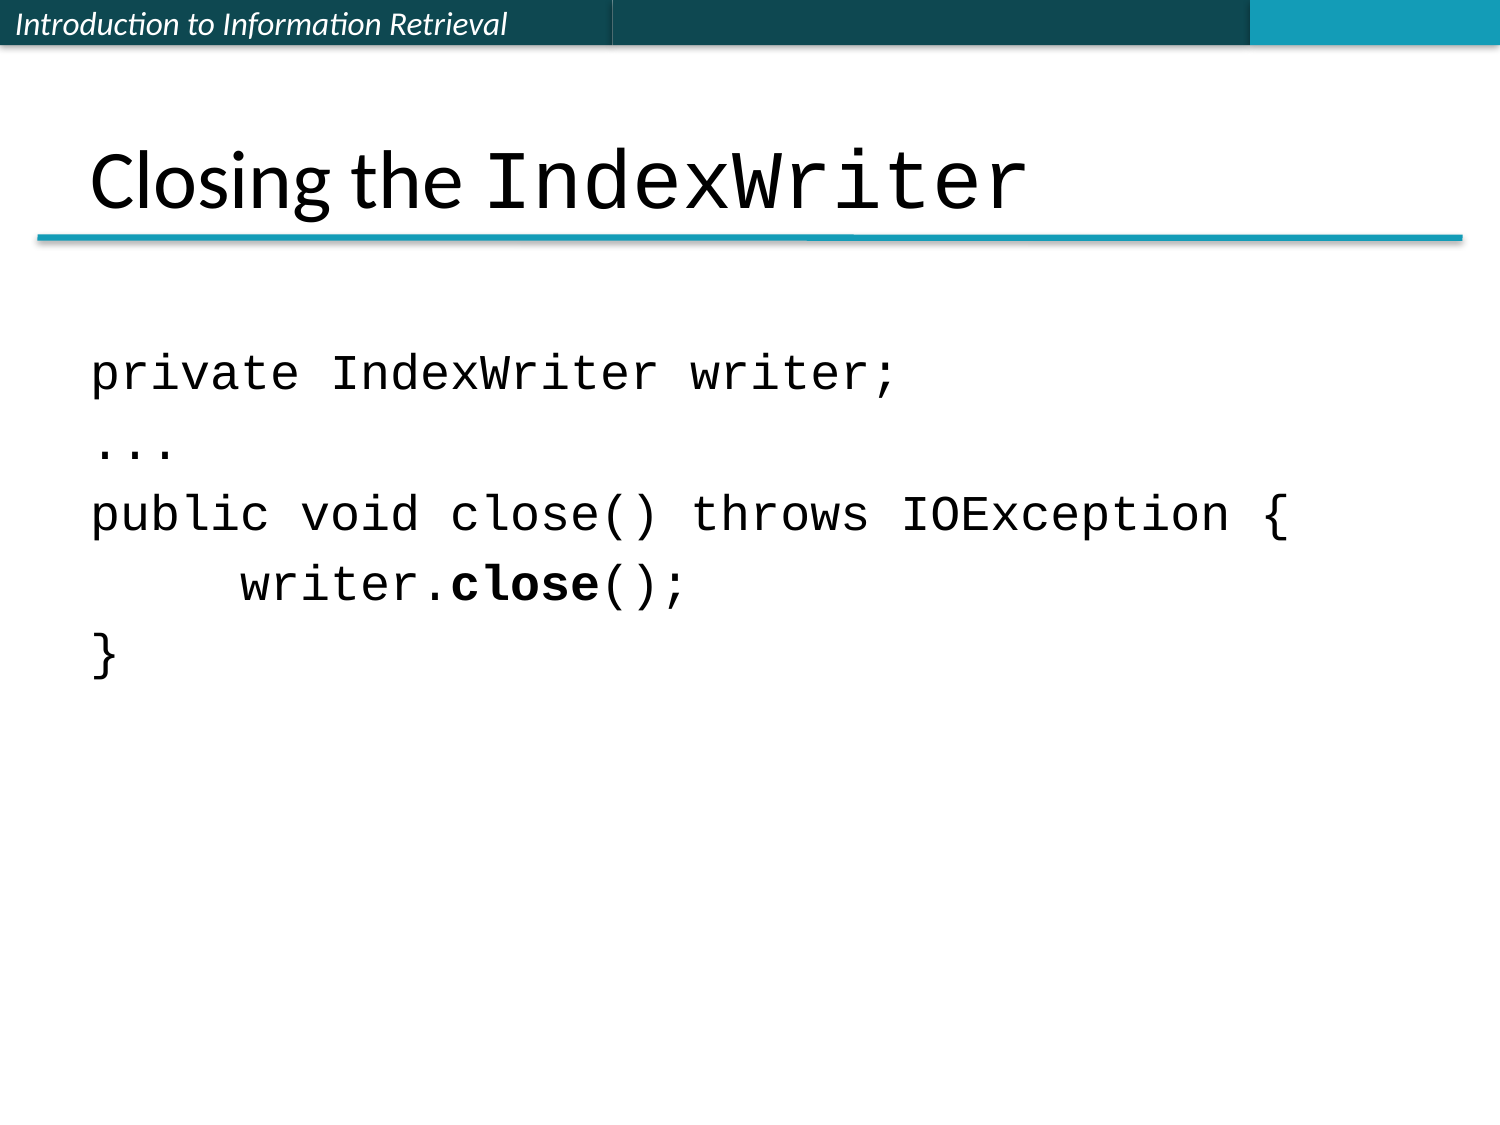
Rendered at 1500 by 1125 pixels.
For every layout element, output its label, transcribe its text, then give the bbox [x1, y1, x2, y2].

title Closing the IndexWriter [75, 45, 1425, 233]
list private IndexWriter writer; ... public void close() throws IOException { writer.close(); } [75, 262, 1425, 1075]
